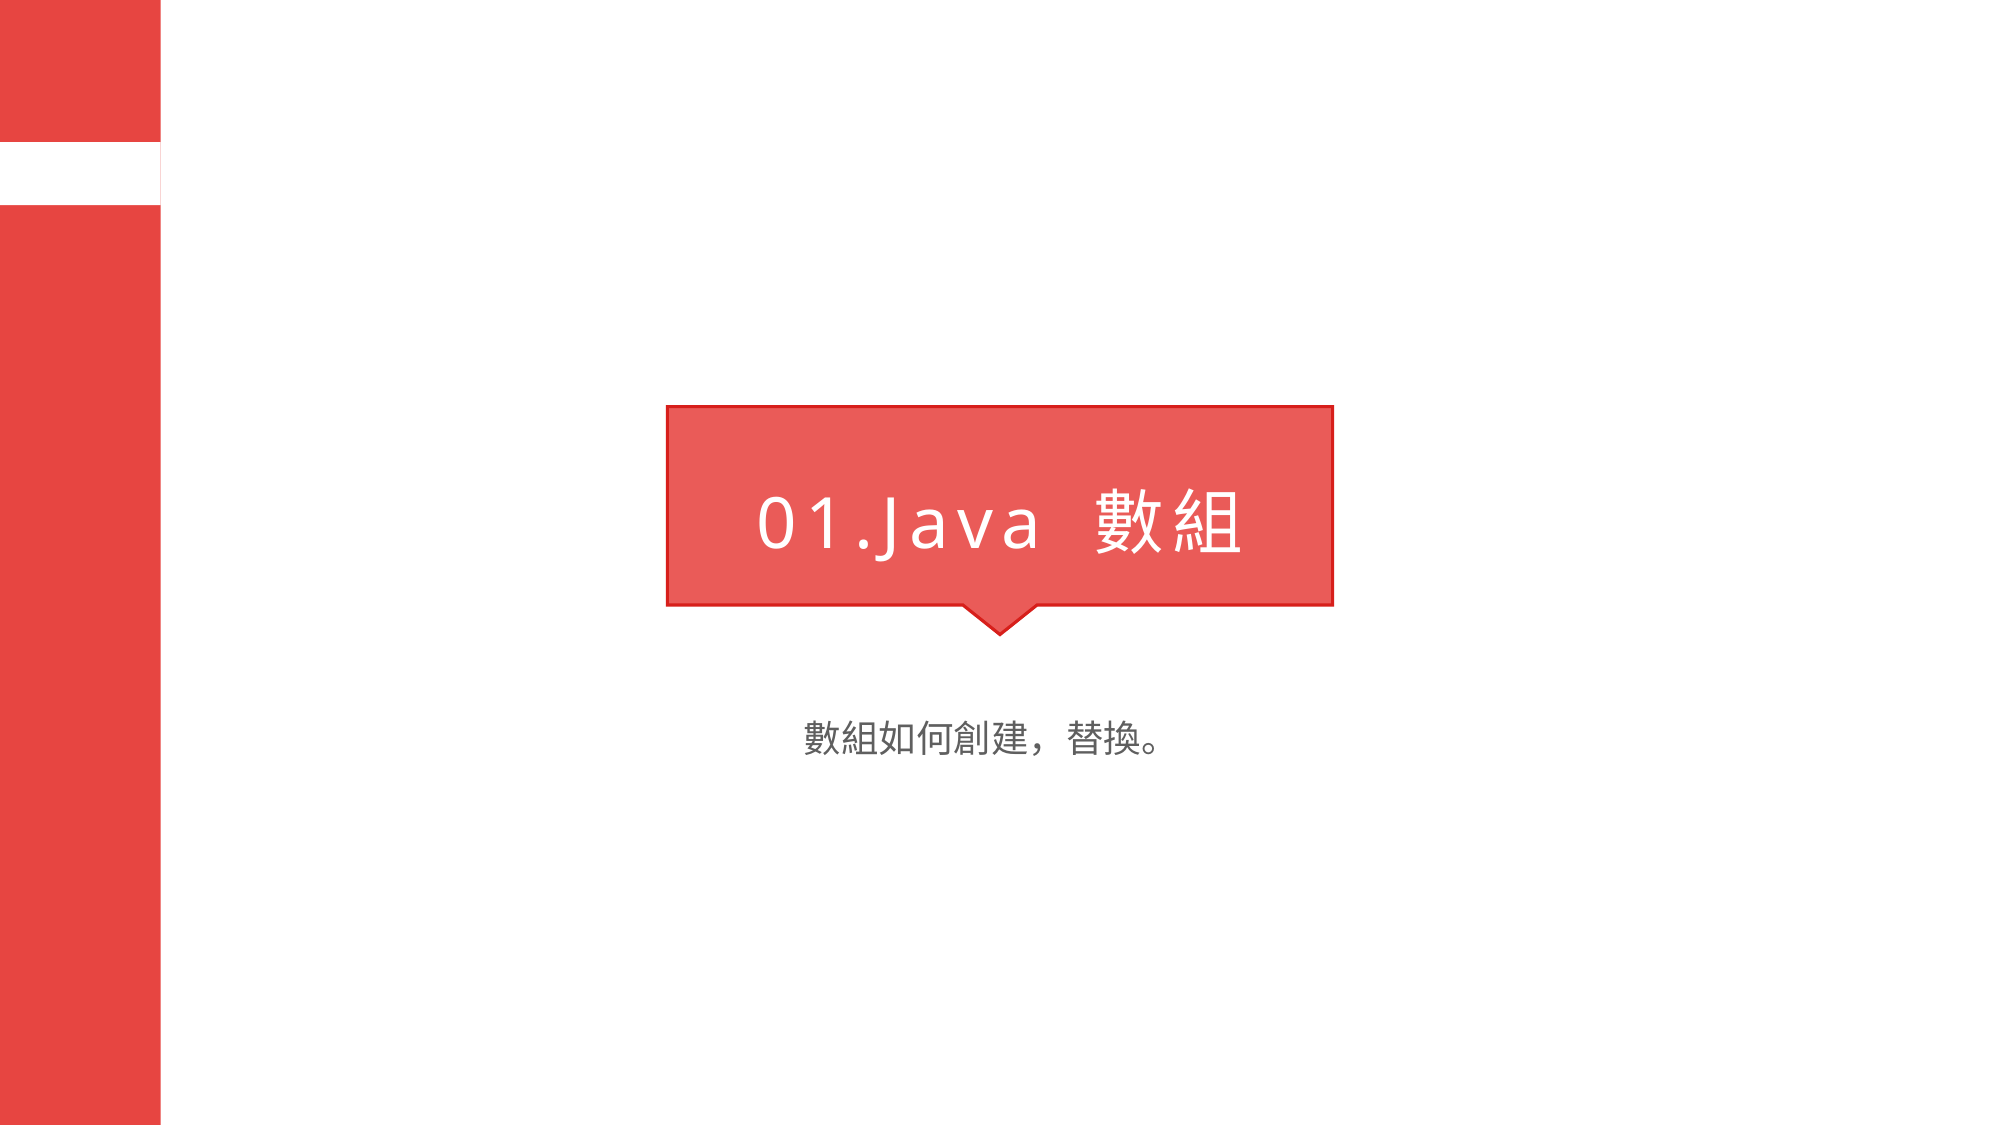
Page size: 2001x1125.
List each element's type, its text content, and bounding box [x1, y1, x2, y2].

text_box 01.Java 數組 [667, 406, 1333, 635]
text_box 數組如何創建，替換。 [501, 658, 1481, 794]
